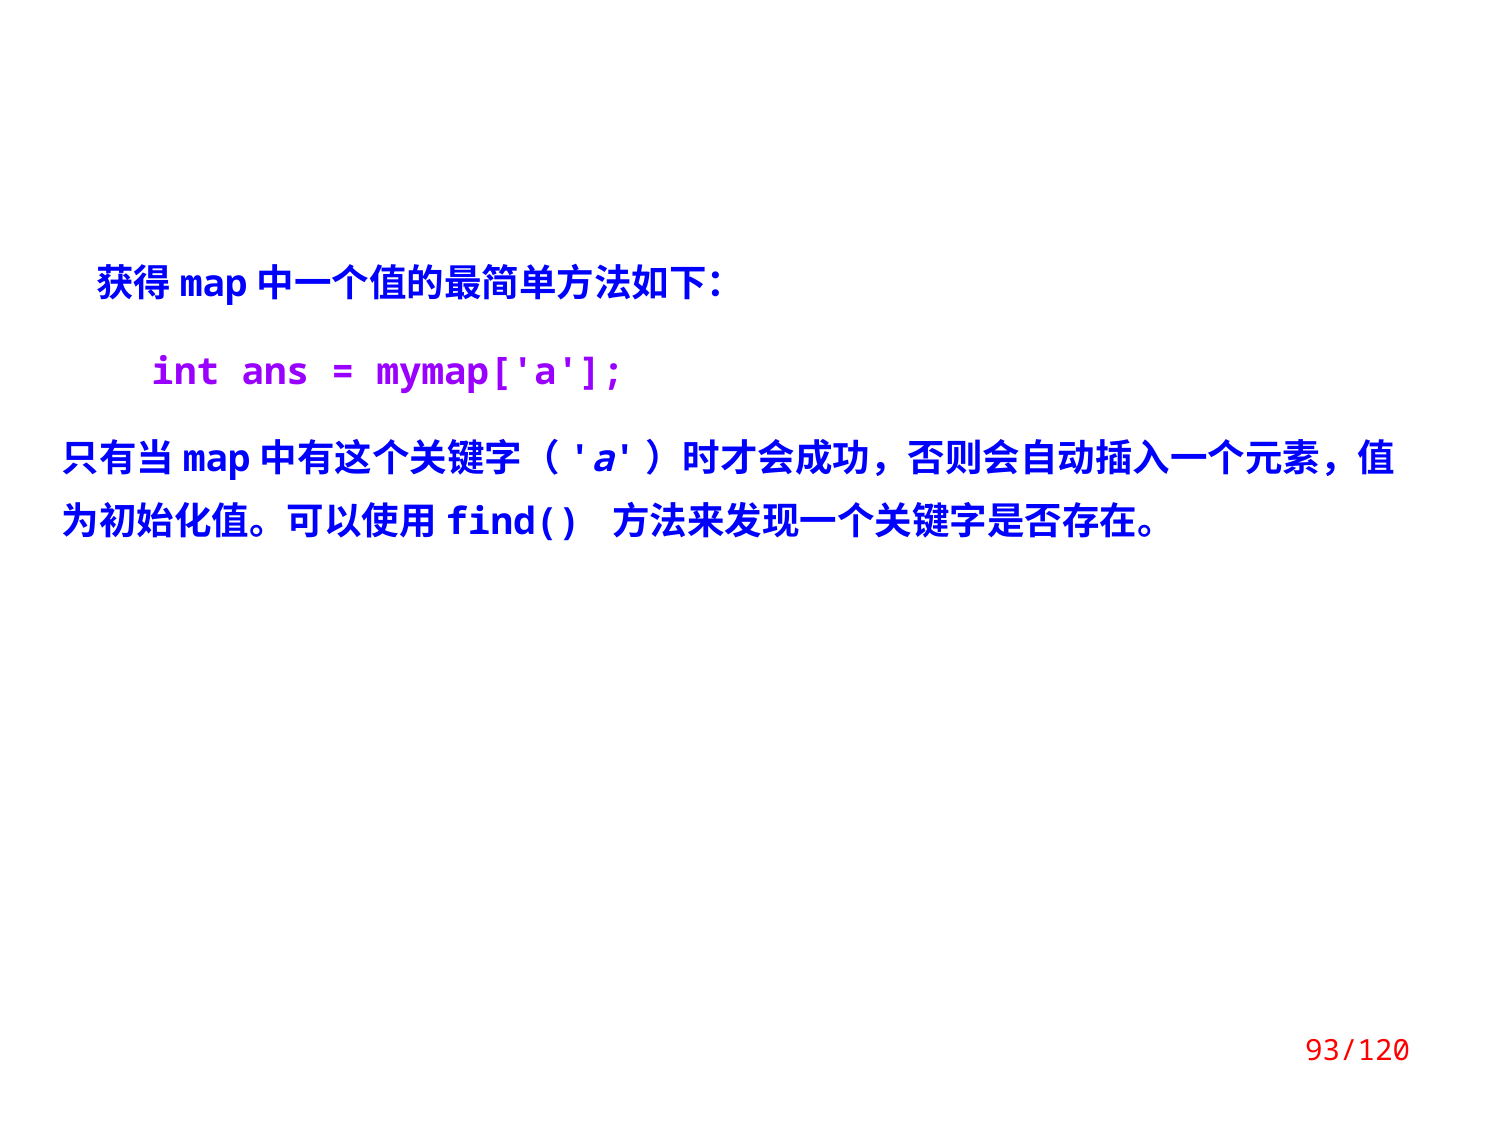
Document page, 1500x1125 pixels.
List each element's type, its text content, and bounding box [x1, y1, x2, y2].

slide_number 93/120 [1074, 1023, 1426, 1100]
text_box 获得map中一个值的最简单方法如下： int ans = mymap['a']; 只有当map中有这个关键字（'a'）时才会成功，否则会自动插入一个元素，值为初始化值。可以使用find() 方法来发现一个关键字是否存在。 [46, 234, 1418, 549]
